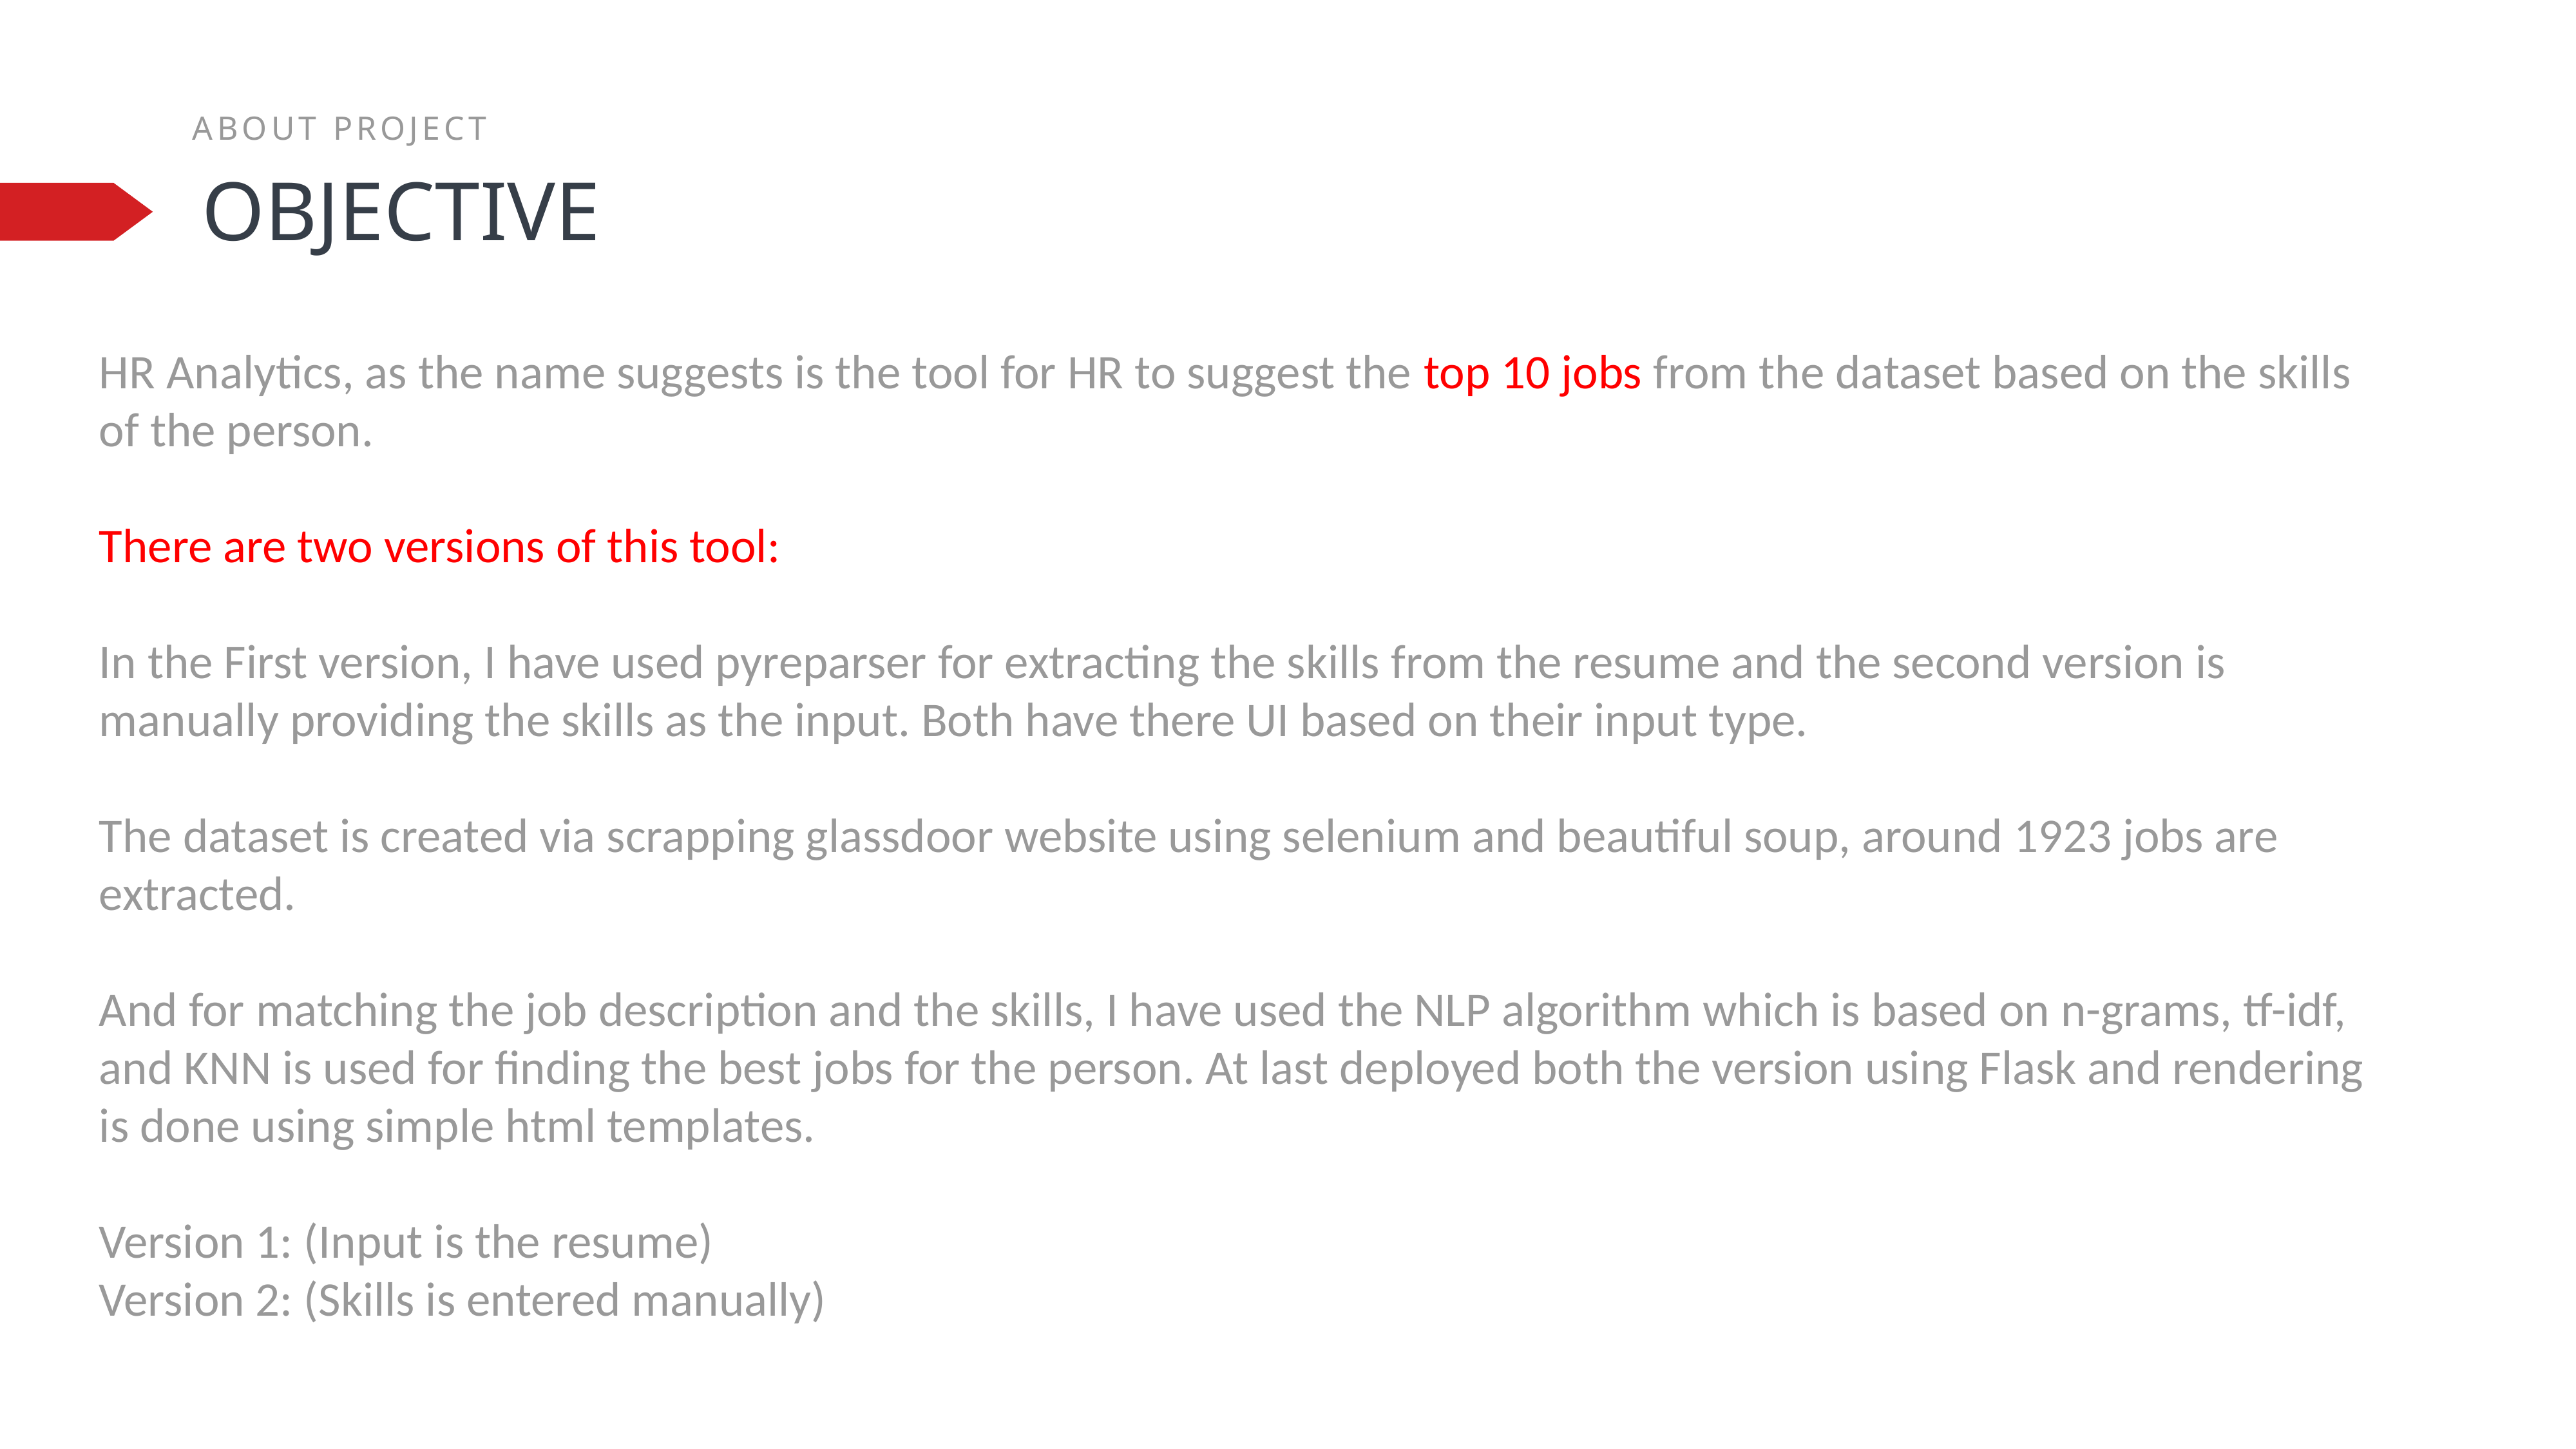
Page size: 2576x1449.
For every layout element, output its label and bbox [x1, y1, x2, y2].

text_box [193, 102, 1745, 182]
text_box [0, 182, 114, 242]
text_box [90, 182, 2383, 1340]
